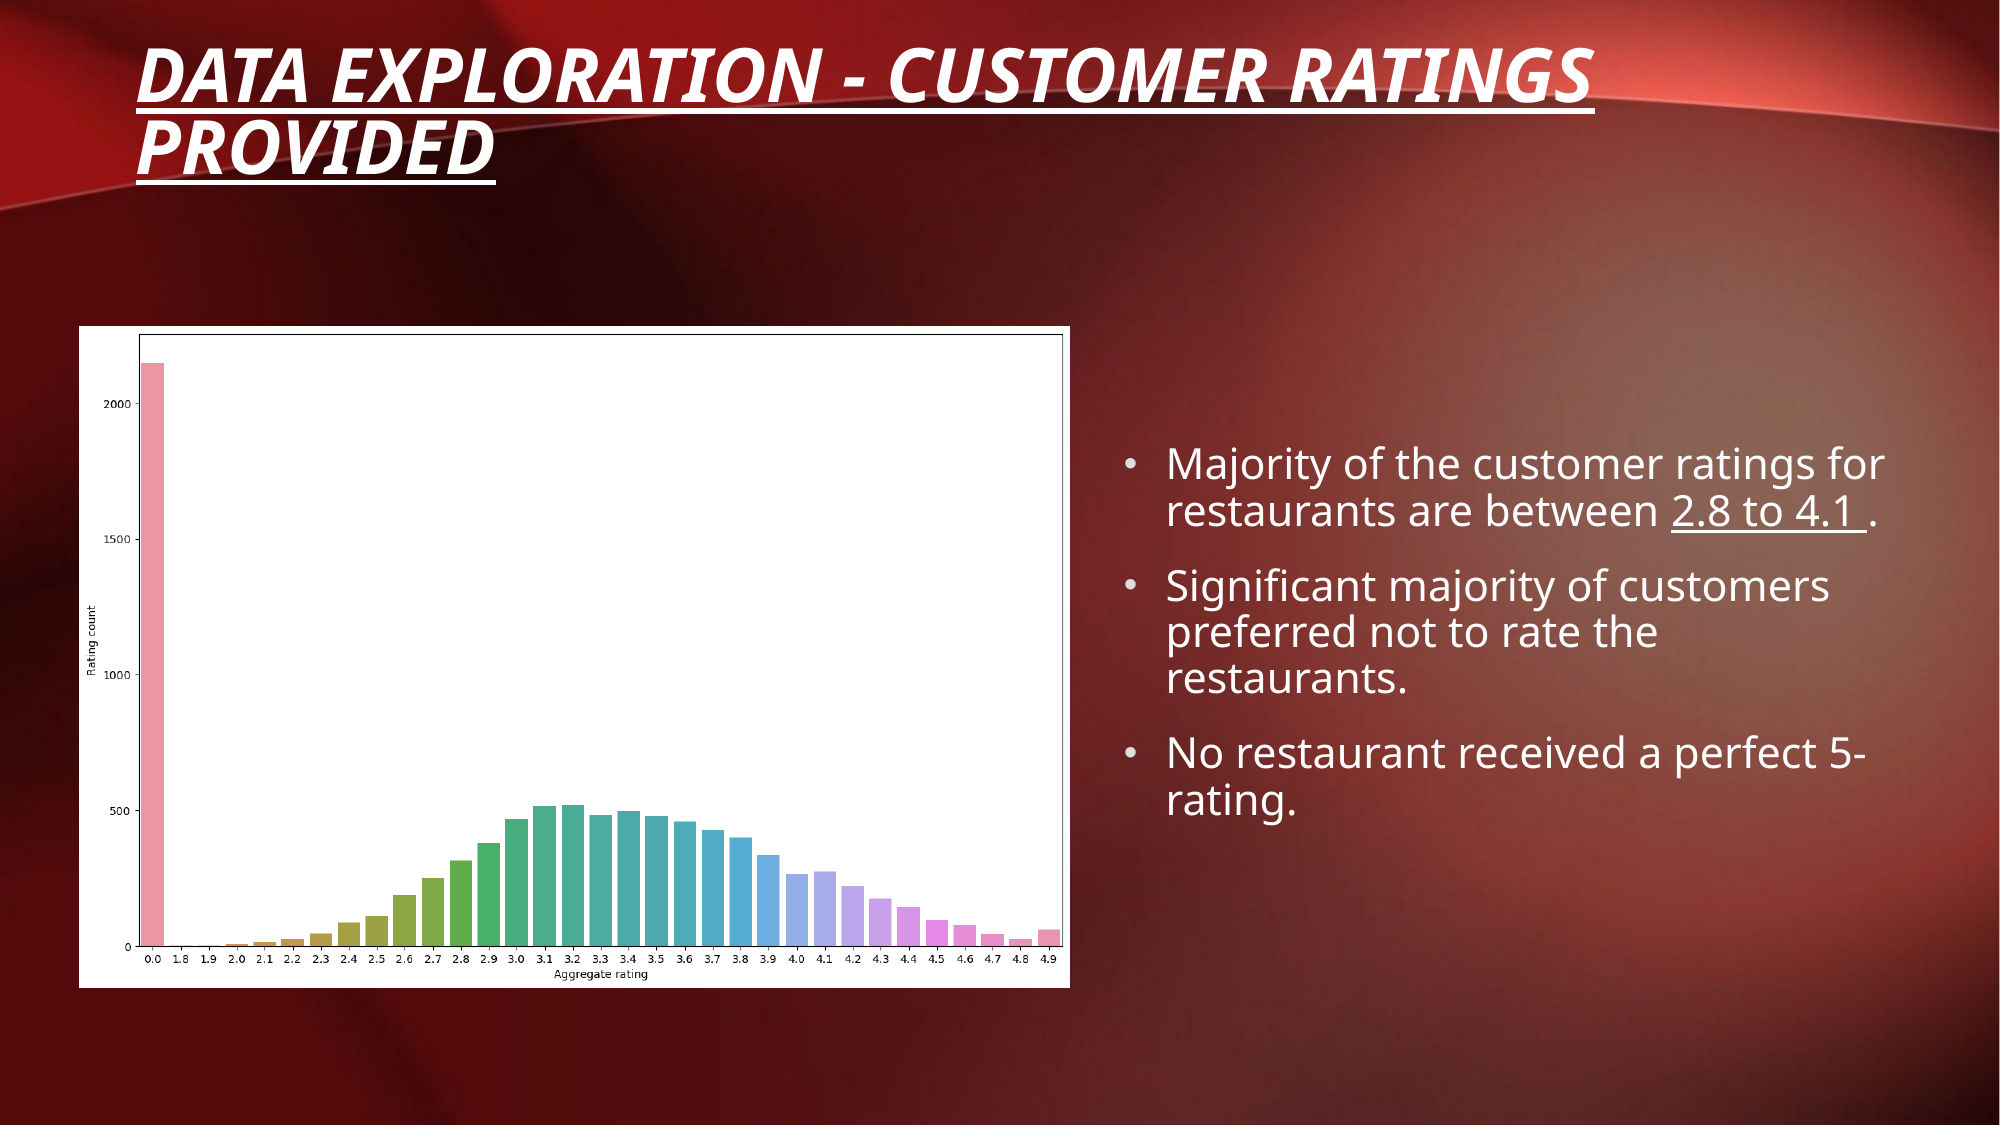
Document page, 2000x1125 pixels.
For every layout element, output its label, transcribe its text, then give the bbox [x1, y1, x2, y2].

picture [0, 0, 2000, 1125]
title Data Exploration - Customer Ratings Provided [115, 0, 1900, 199]
list Majority of the customer ratings for restaurants are between 2.8 to 4.1 . Significant majority of customers preferred not to rate the restaurants. No restaurant received a perfect 5-rating. [1103, 432, 1921, 853]
